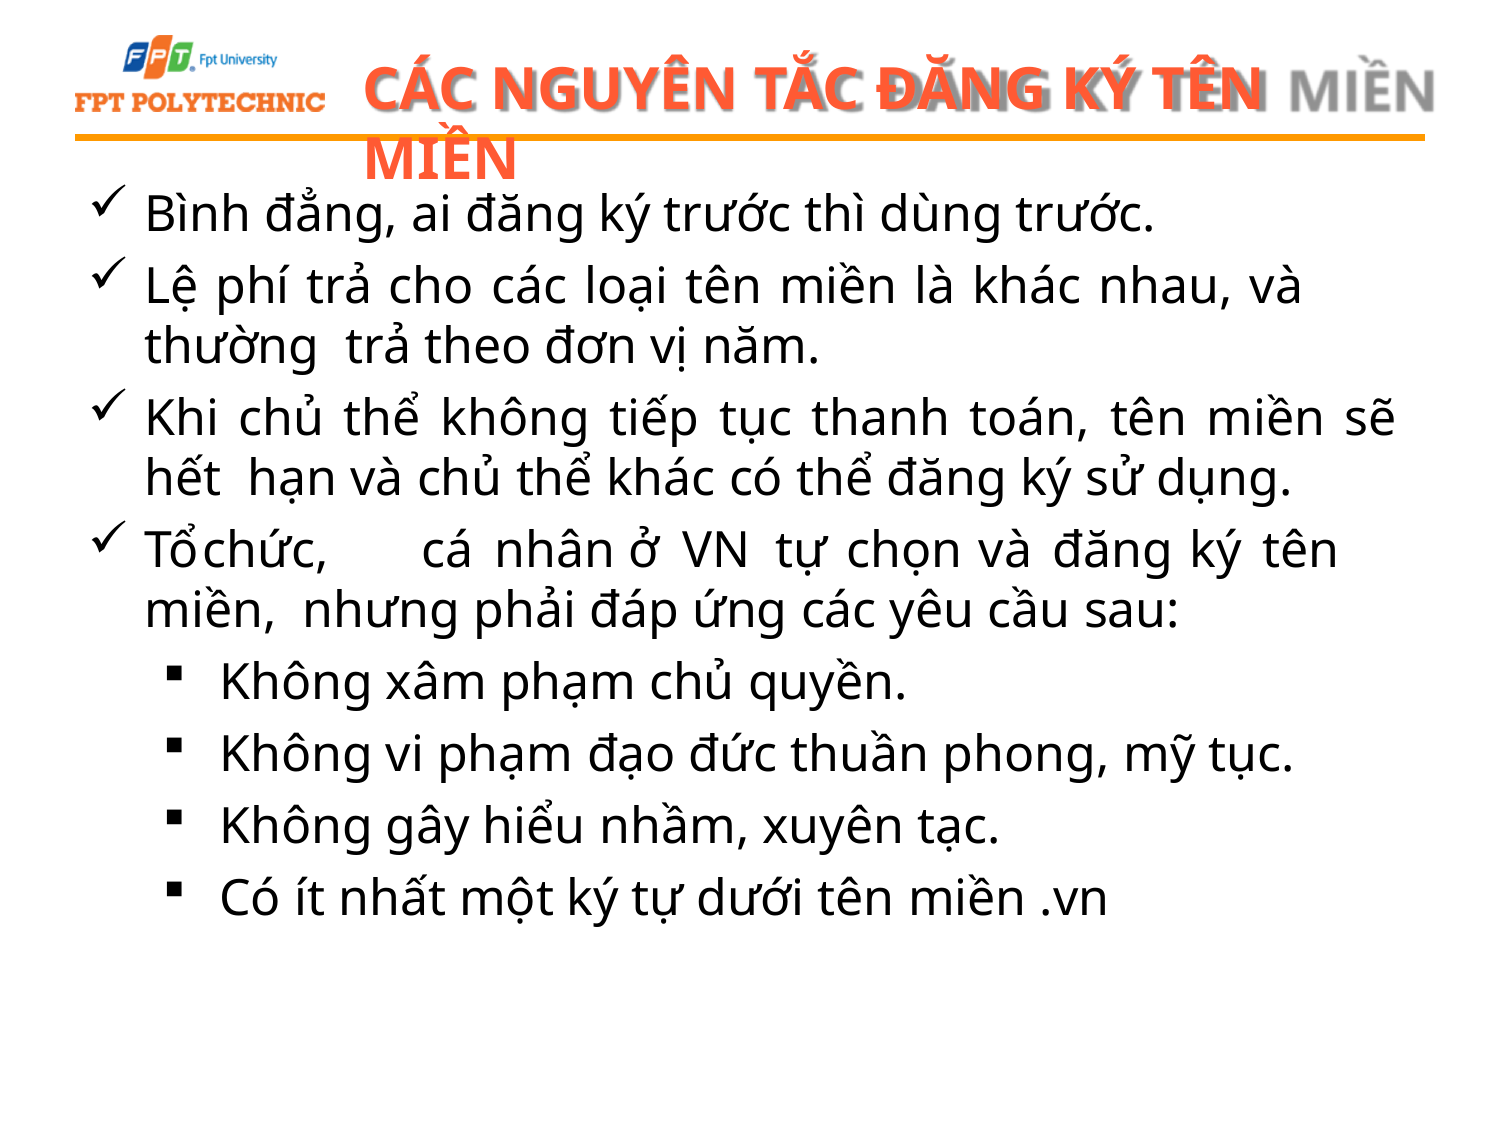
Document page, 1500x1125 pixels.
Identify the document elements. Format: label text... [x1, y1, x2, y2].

picture [326, 33, 1476, 164]
text_box Bình đẳng, ai đăng ký trước thì dùng trước. Lệ phí trả cho các loại tên miền là khác nhau, và thường trả theo đơn vị năm. Khi chủ thể không tiếp tục thanh toán, tên miền sẽ hết hạn và chủ thể khác có thể đăng ký sử dụng. Tổ chức, cá nhân ở VN tự chọn và đăng ký tên miền, nhưng phải đáp ứng các yêu cầu sau: Không xâm phạm chủ quyền. Không vi phạm đạo đức thuần phong, mỹ tục. Không gây hiểu nhầm, xuyên tạc. Có ít nhất một ký tự dưới tên miền .vn [85, 167, 1422, 926]
title CÁC NGUYÊN TẮC ĐĂNG KÝ TÊN MIỀN [360, 171, 1437, 239]
picture [75, 35, 325, 112]
